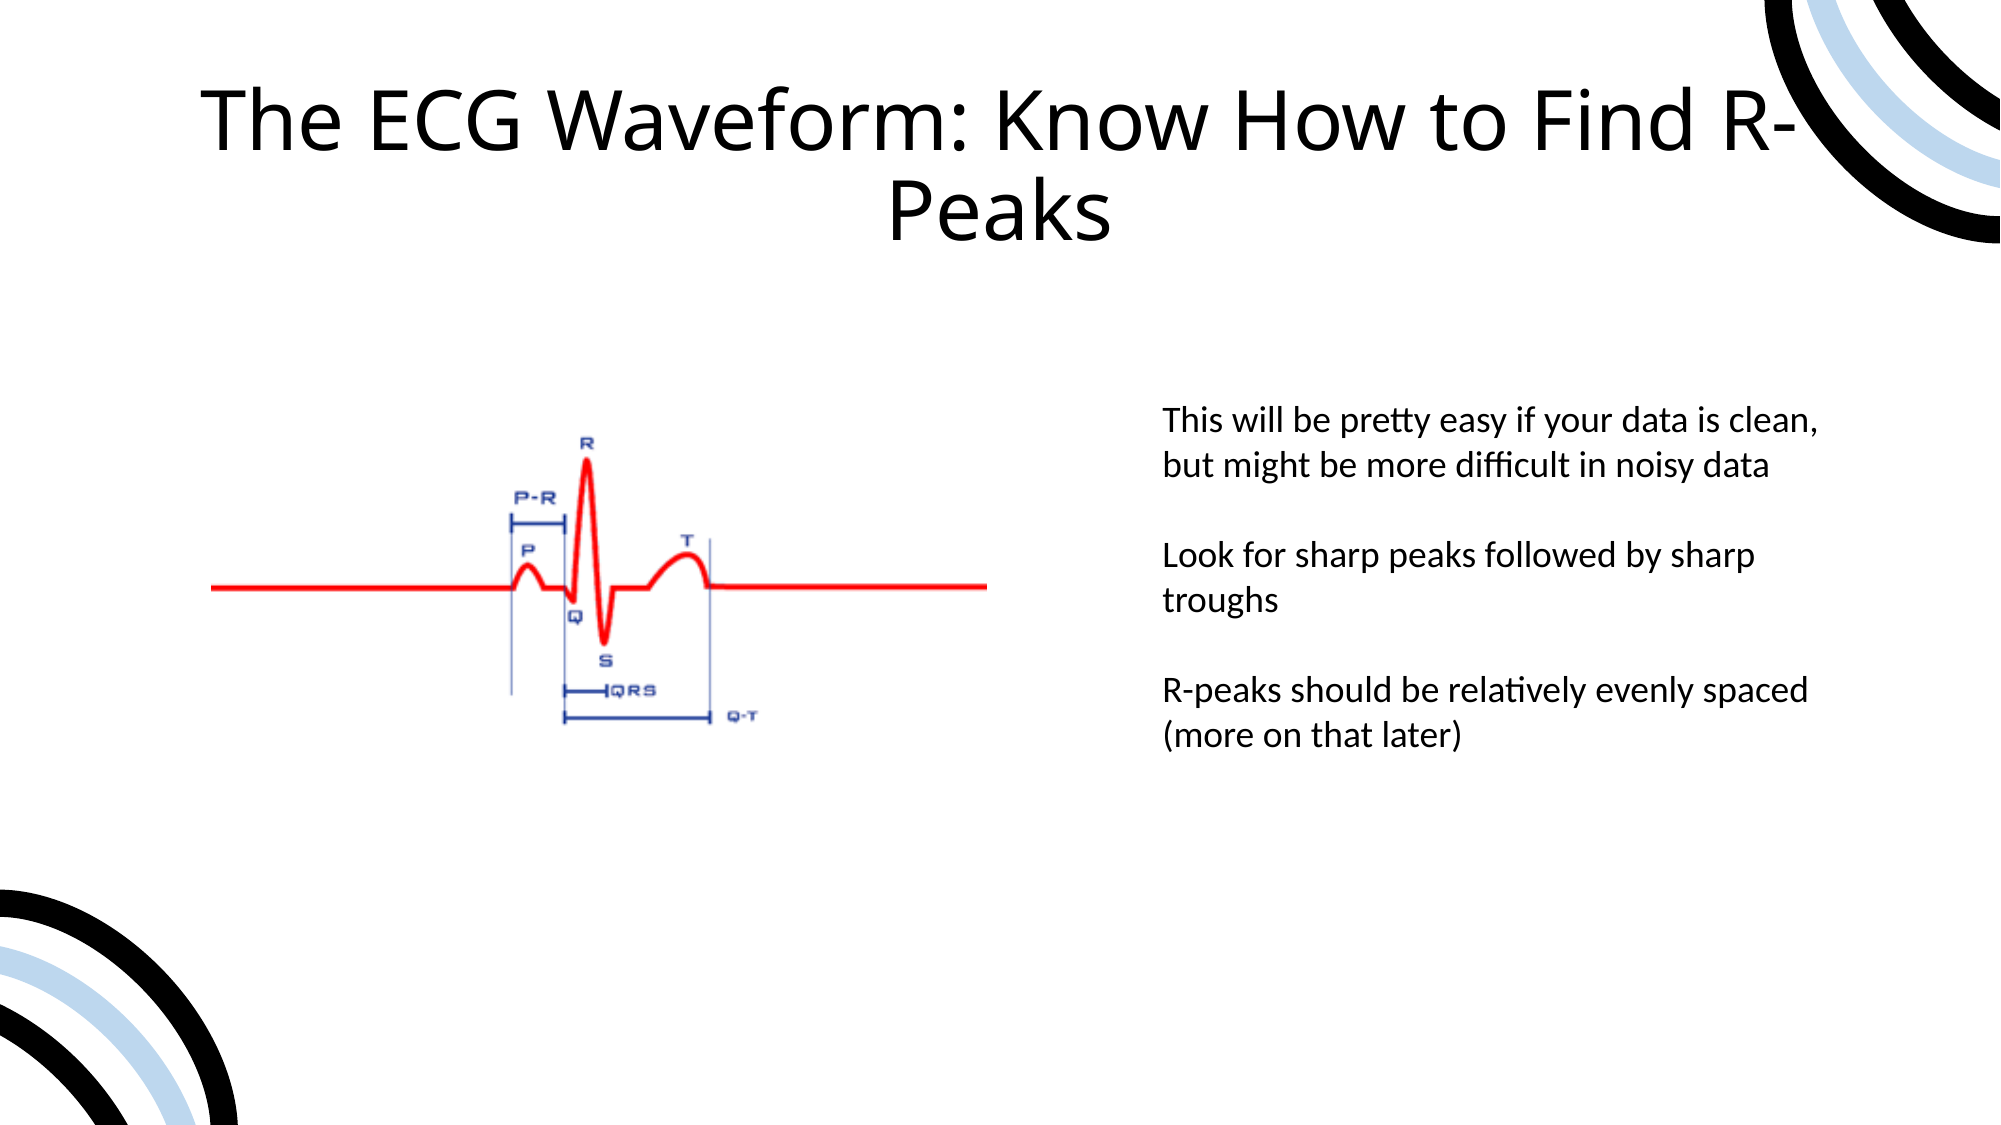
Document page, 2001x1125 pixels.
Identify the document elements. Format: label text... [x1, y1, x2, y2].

text_box This will be pretty easy if your data is clean, but might be more difficult in noisy data Look for sharp peaks followed by sharp troughs R-peaks should be relatively evenly spaced (more on that later) [1147, 387, 1836, 763]
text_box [1801, 0, 2000, 272]
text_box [0, 860, 200, 1125]
picture [211, 408, 987, 728]
title The ECG Waveform: Know How to Find R-Peaks [137, 59, 1863, 278]
